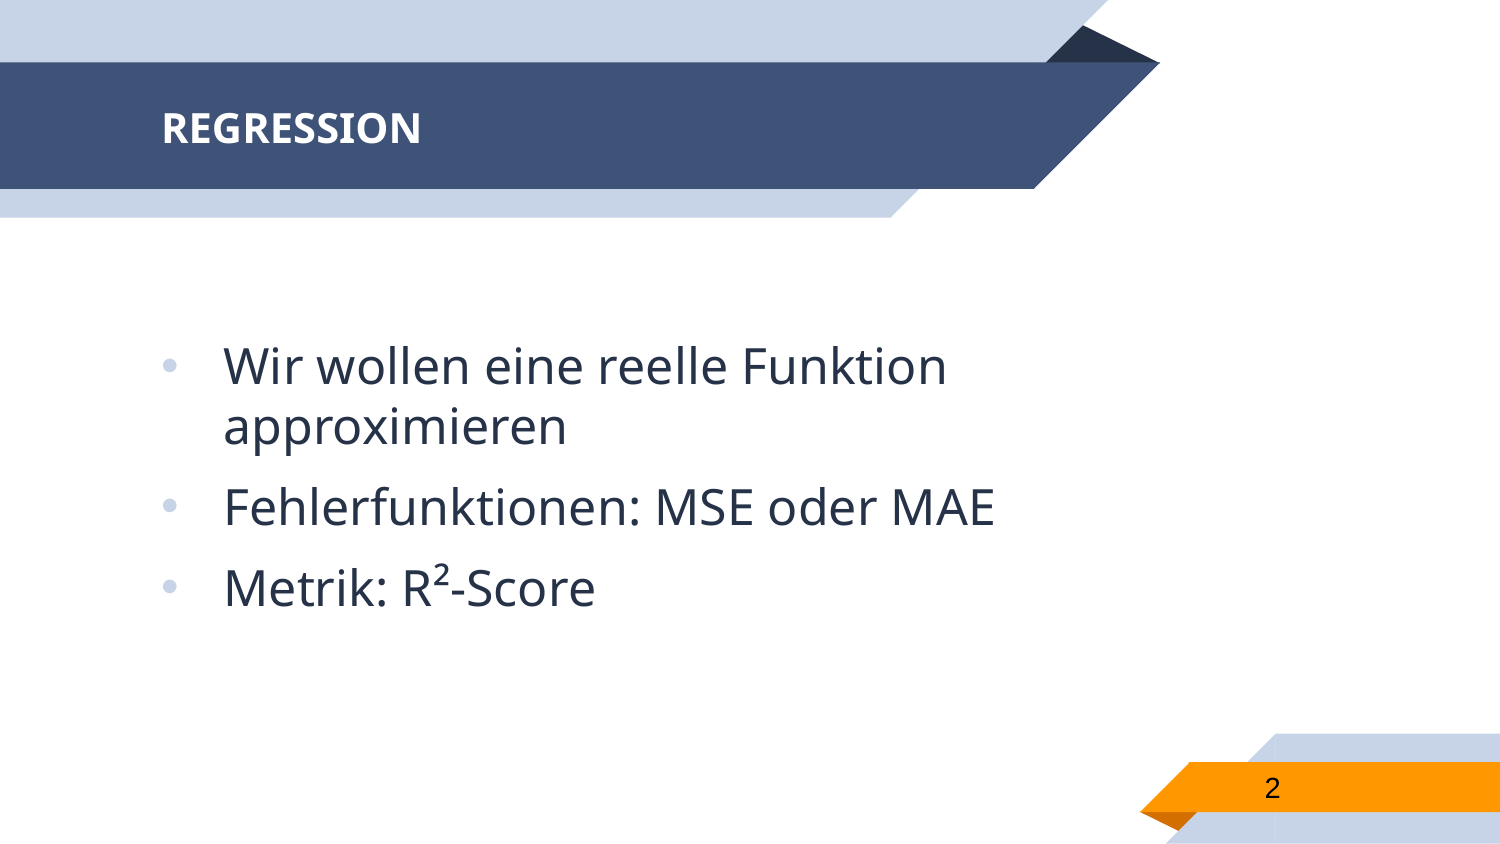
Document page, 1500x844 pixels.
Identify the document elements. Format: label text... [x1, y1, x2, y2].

title REGRESSION [133, 64, 1035, 190]
slide_number 2 [1249, 760, 1494, 813]
list Wir wollen eine reelle Funktion approximieren Fehlerfunktionen: MSE oder MAE Metrik: R²-Score [133, 217, 1250, 734]
